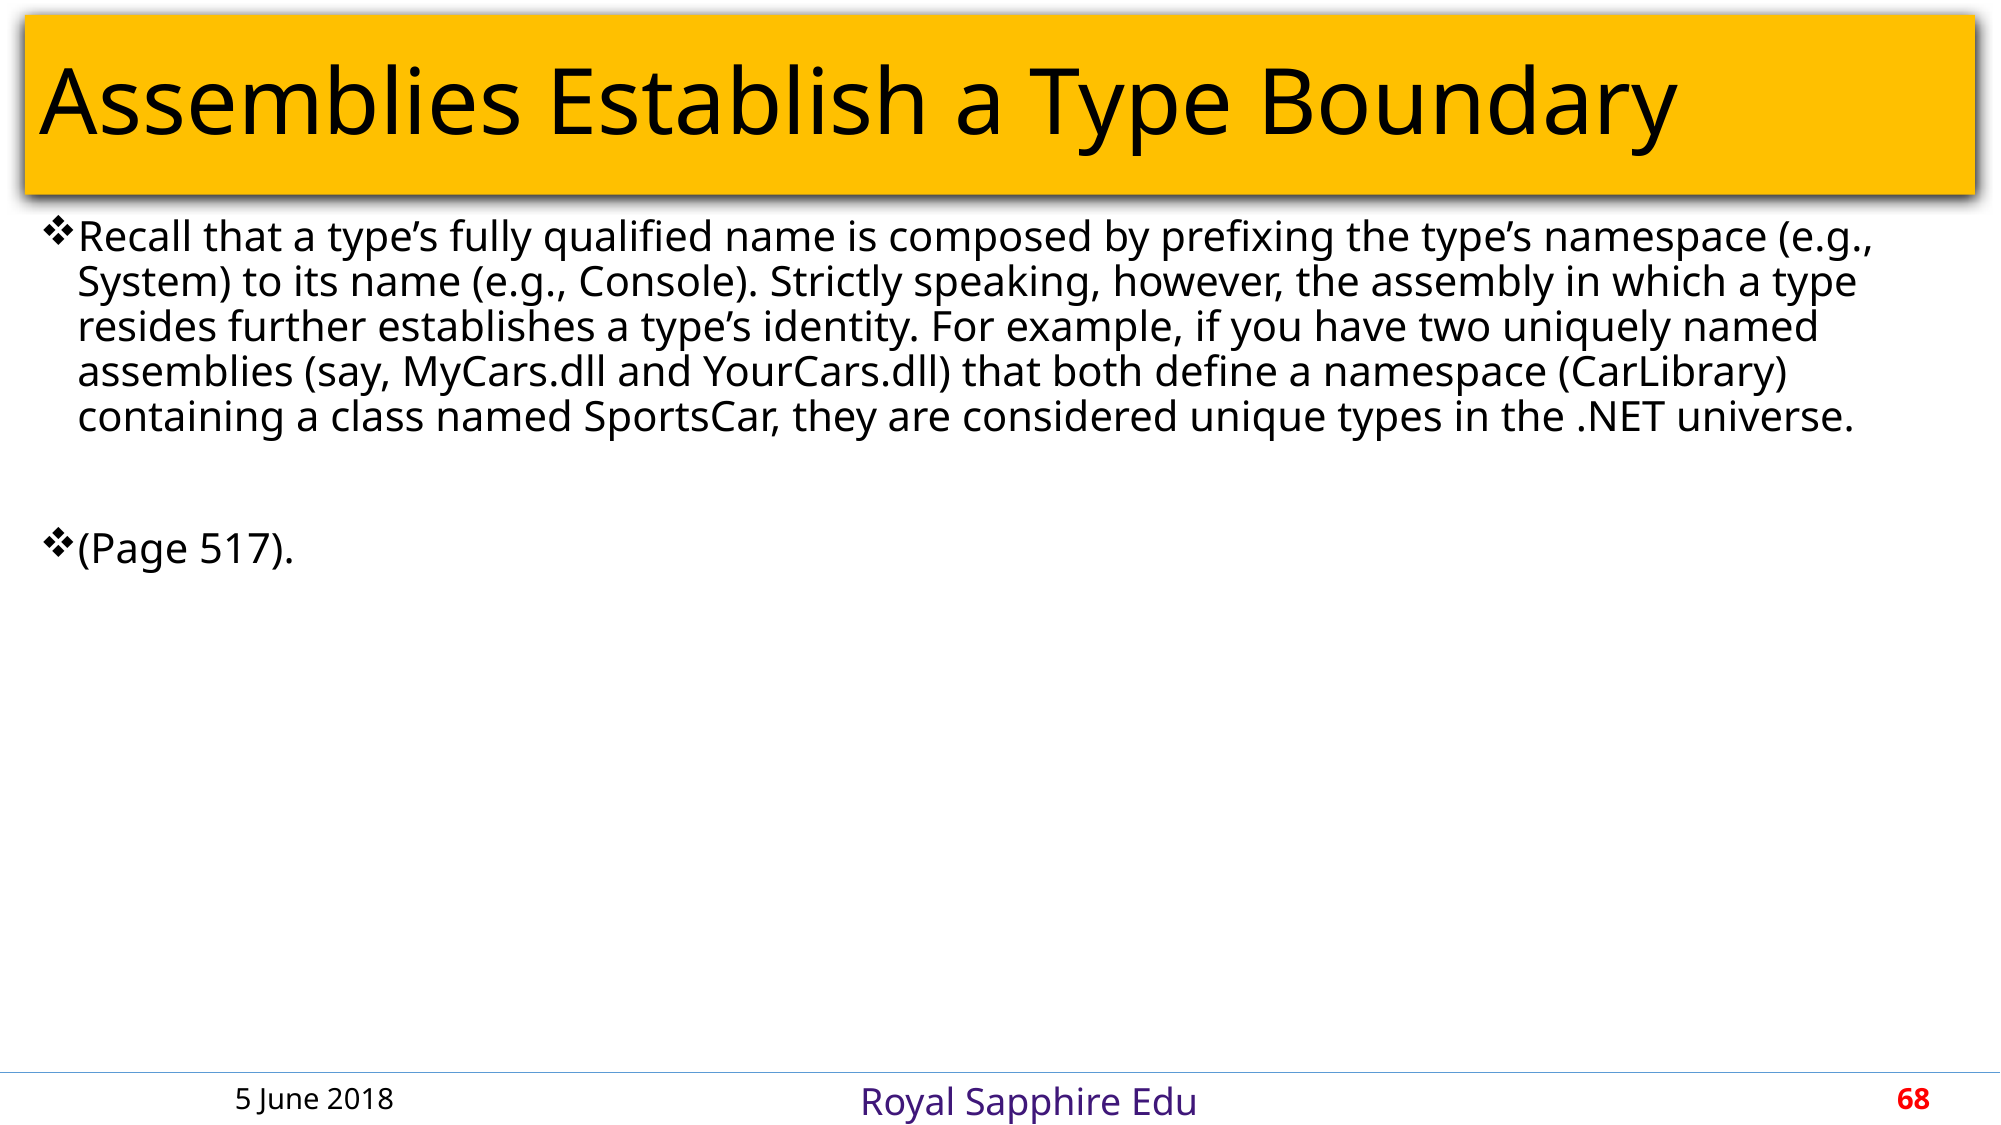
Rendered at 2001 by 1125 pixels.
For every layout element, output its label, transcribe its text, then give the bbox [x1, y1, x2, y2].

list Recall that a type’s fully qualified name is composed by prefixing the type’s namespace (e.g., System) to its name (e.g., Console). Strictly speaking, however, the assembly in which a type resides further establishes a type’s identity. For example, if you have two uniquely named assemblies (say, MyCars.dll and YourCars.dll) that both define a namespace (CarLibrary) containing a class named SportsCar, they are considered unique types in the .NET universe. (Page 517). [24, 208, 1975, 1063]
slide_number 68 [1495, 1072, 1946, 1115]
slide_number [220, 1072, 671, 1115]
title Assemblies Establish a Type Boundary [24, 14, 1975, 195]
